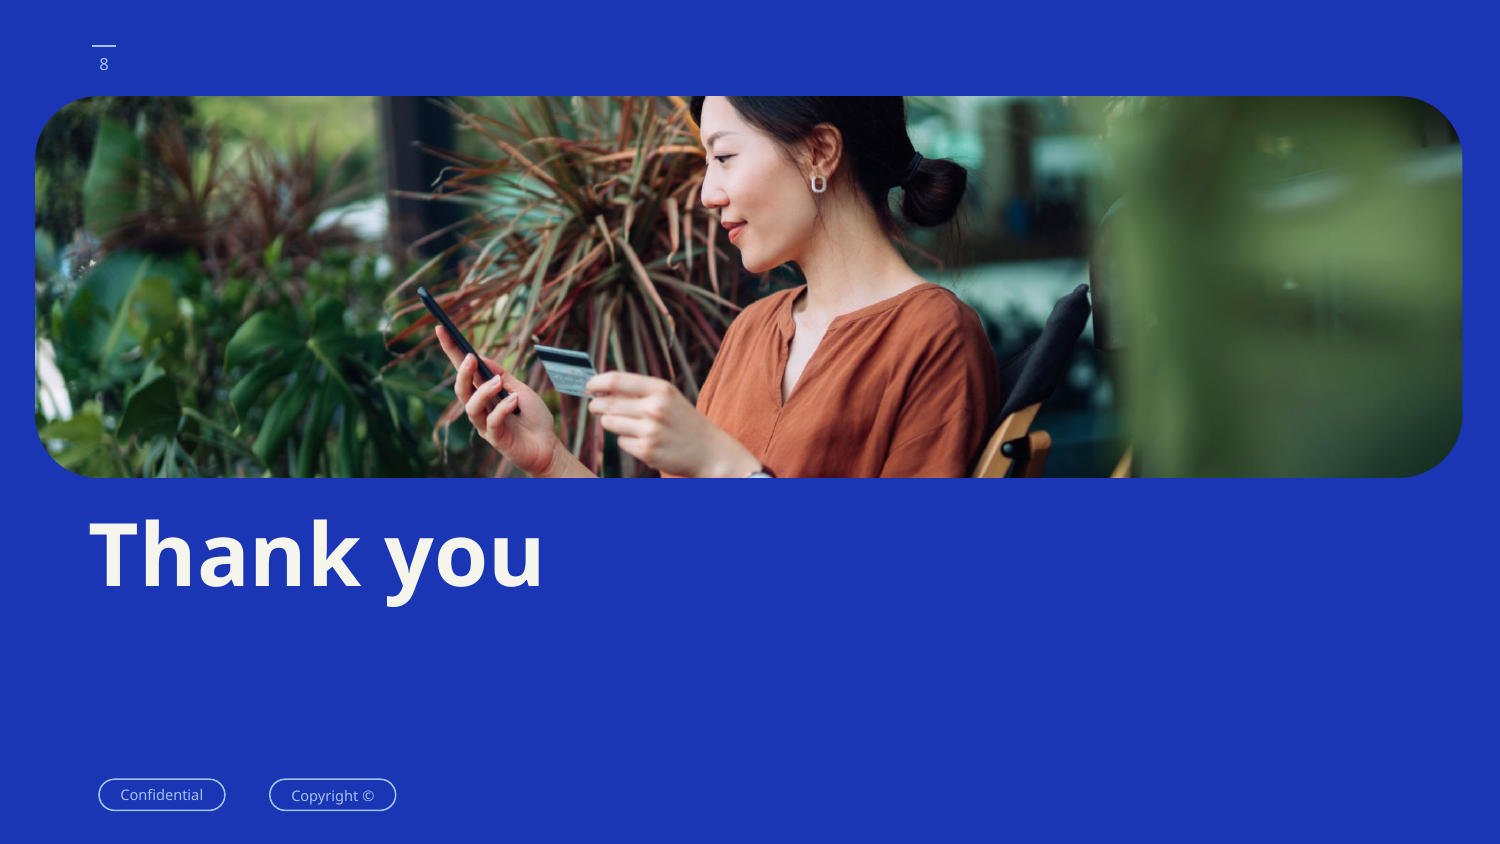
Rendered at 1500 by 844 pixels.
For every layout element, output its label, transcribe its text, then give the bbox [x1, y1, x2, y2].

text_box Thank you [73, 503, 735, 690]
picture [34, 95, 1463, 479]
